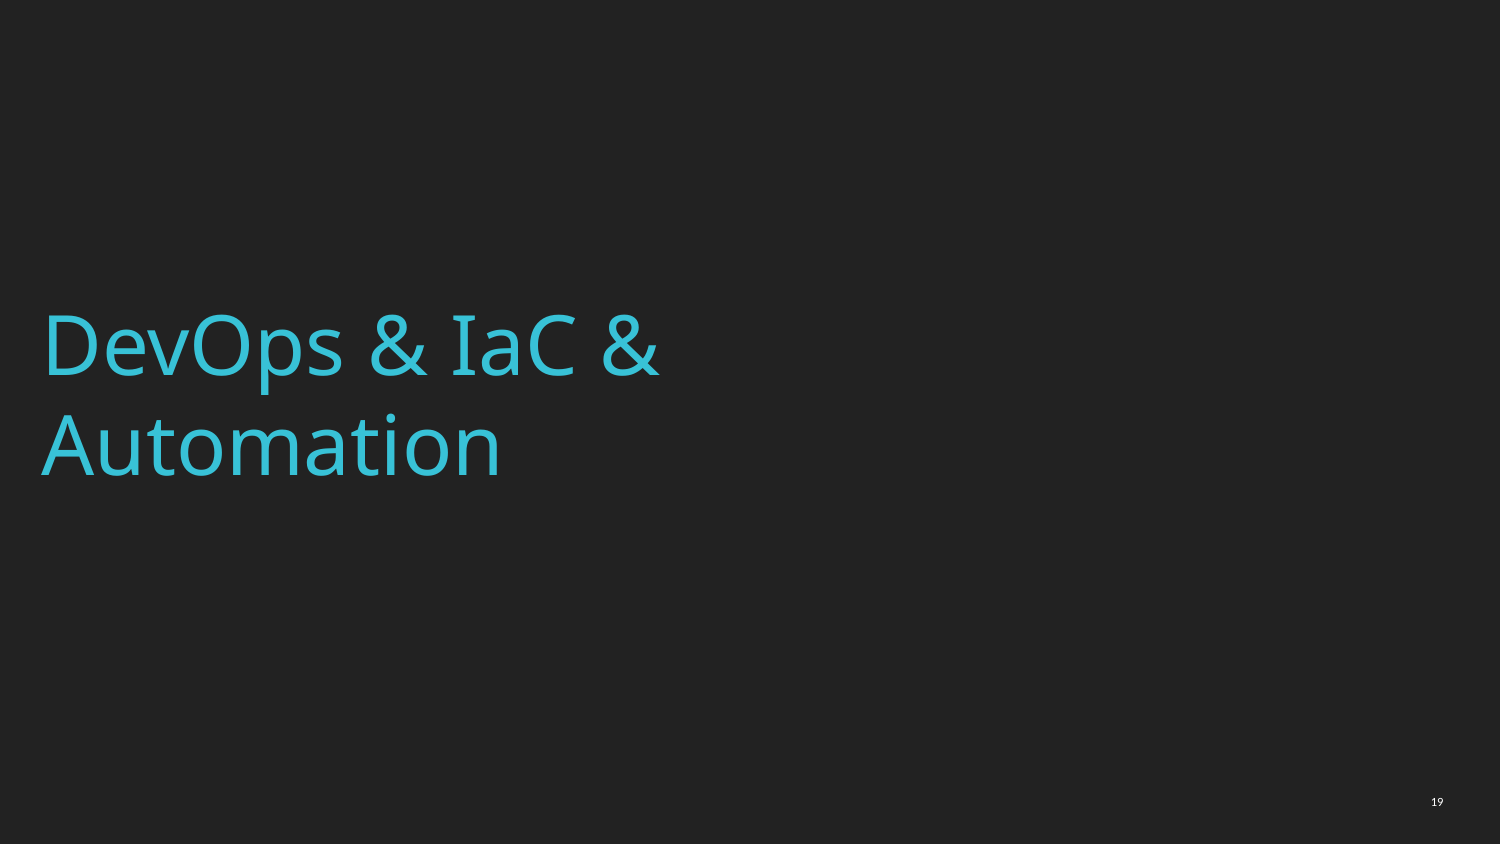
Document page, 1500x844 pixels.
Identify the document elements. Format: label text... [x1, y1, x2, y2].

list DevOps & IaC & Automation [41, 210, 821, 493]
